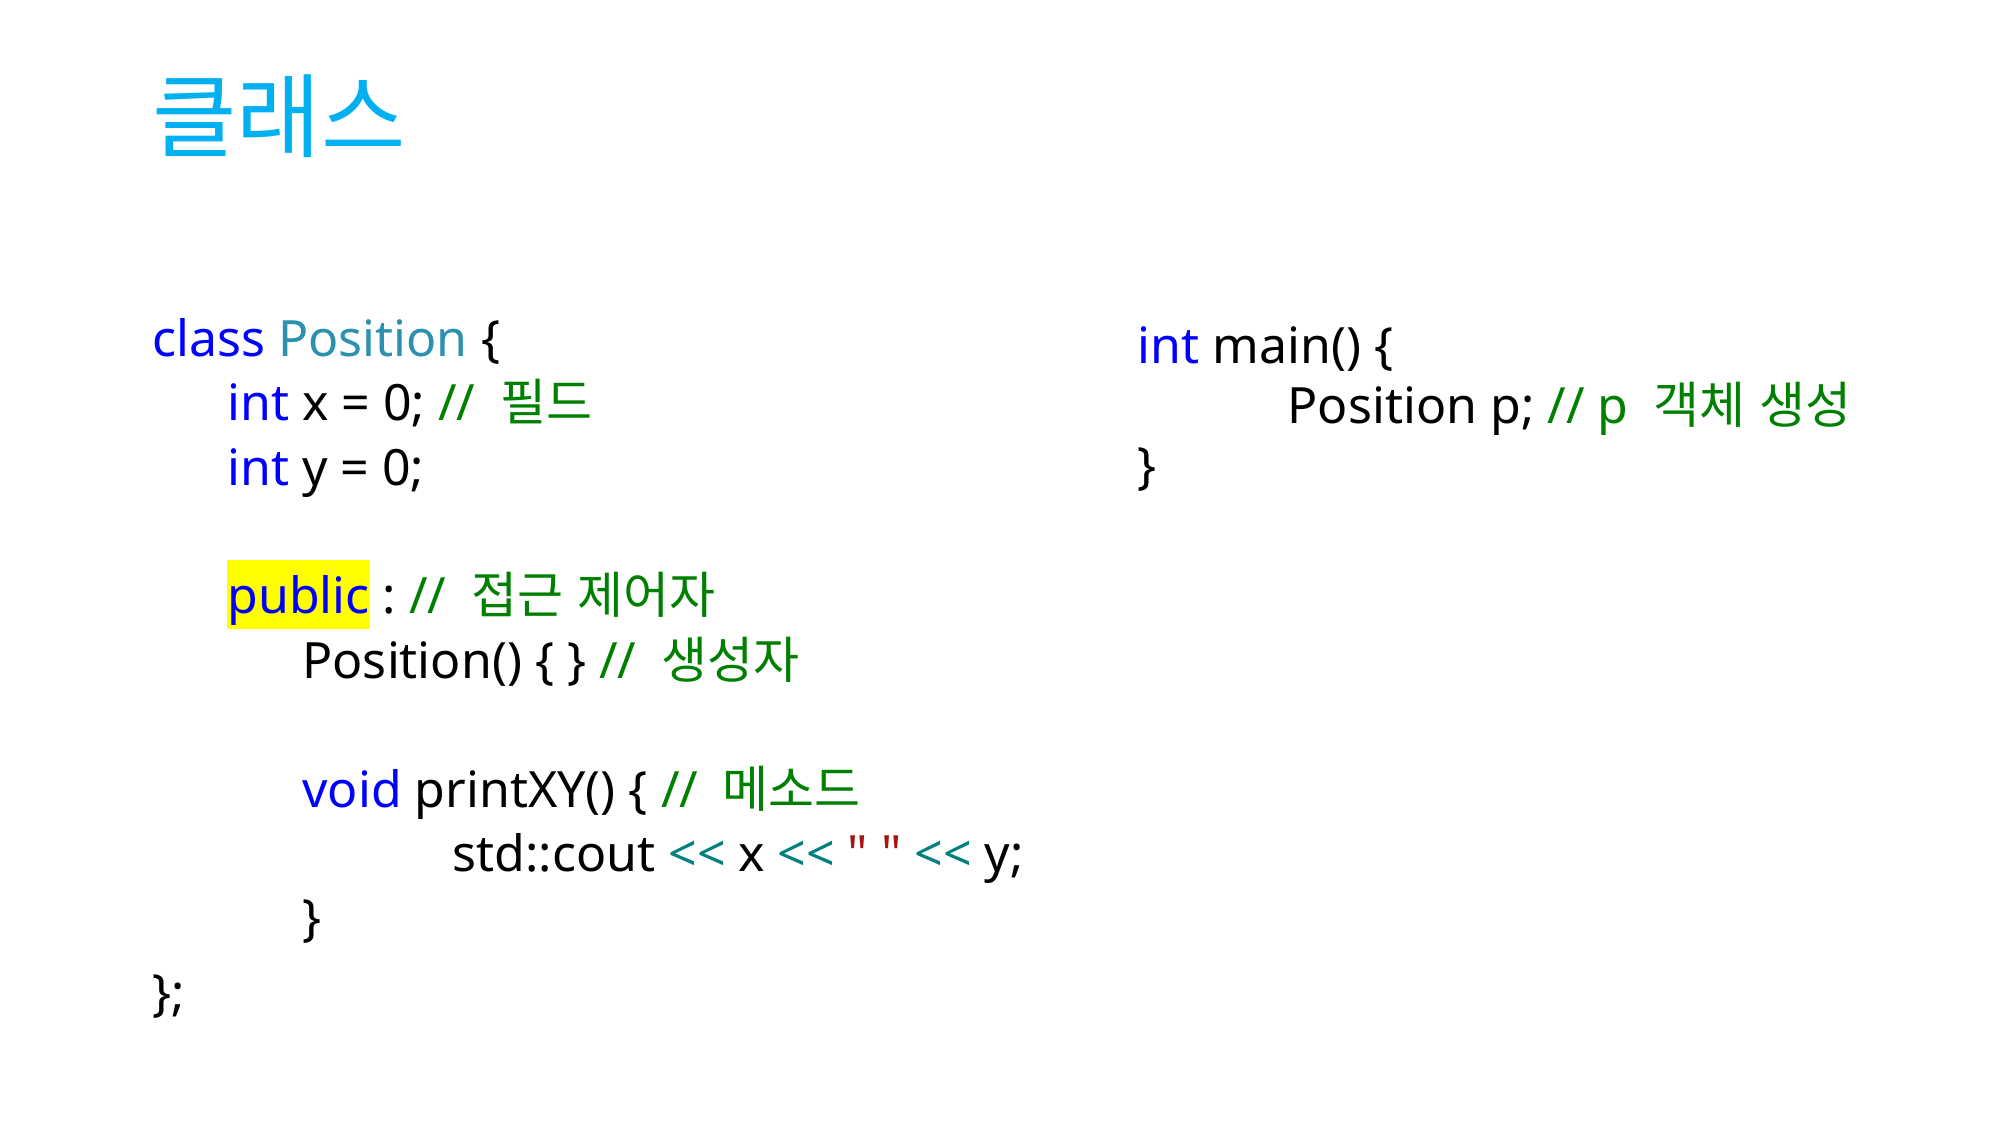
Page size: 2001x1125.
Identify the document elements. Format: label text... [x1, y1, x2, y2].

text_box int main() { Position p; // p 객체 생성 } [1122, 305, 1867, 546]
title 클래스 [137, 12, 1863, 230]
text_box class Position { int x = 0; // 필드 int y = 0; public : // 접근 제어자 Position() { } // 생성자 void printXY() { // 메소드 std::cout << x << " " << y; } }; [137, 305, 1099, 1106]
